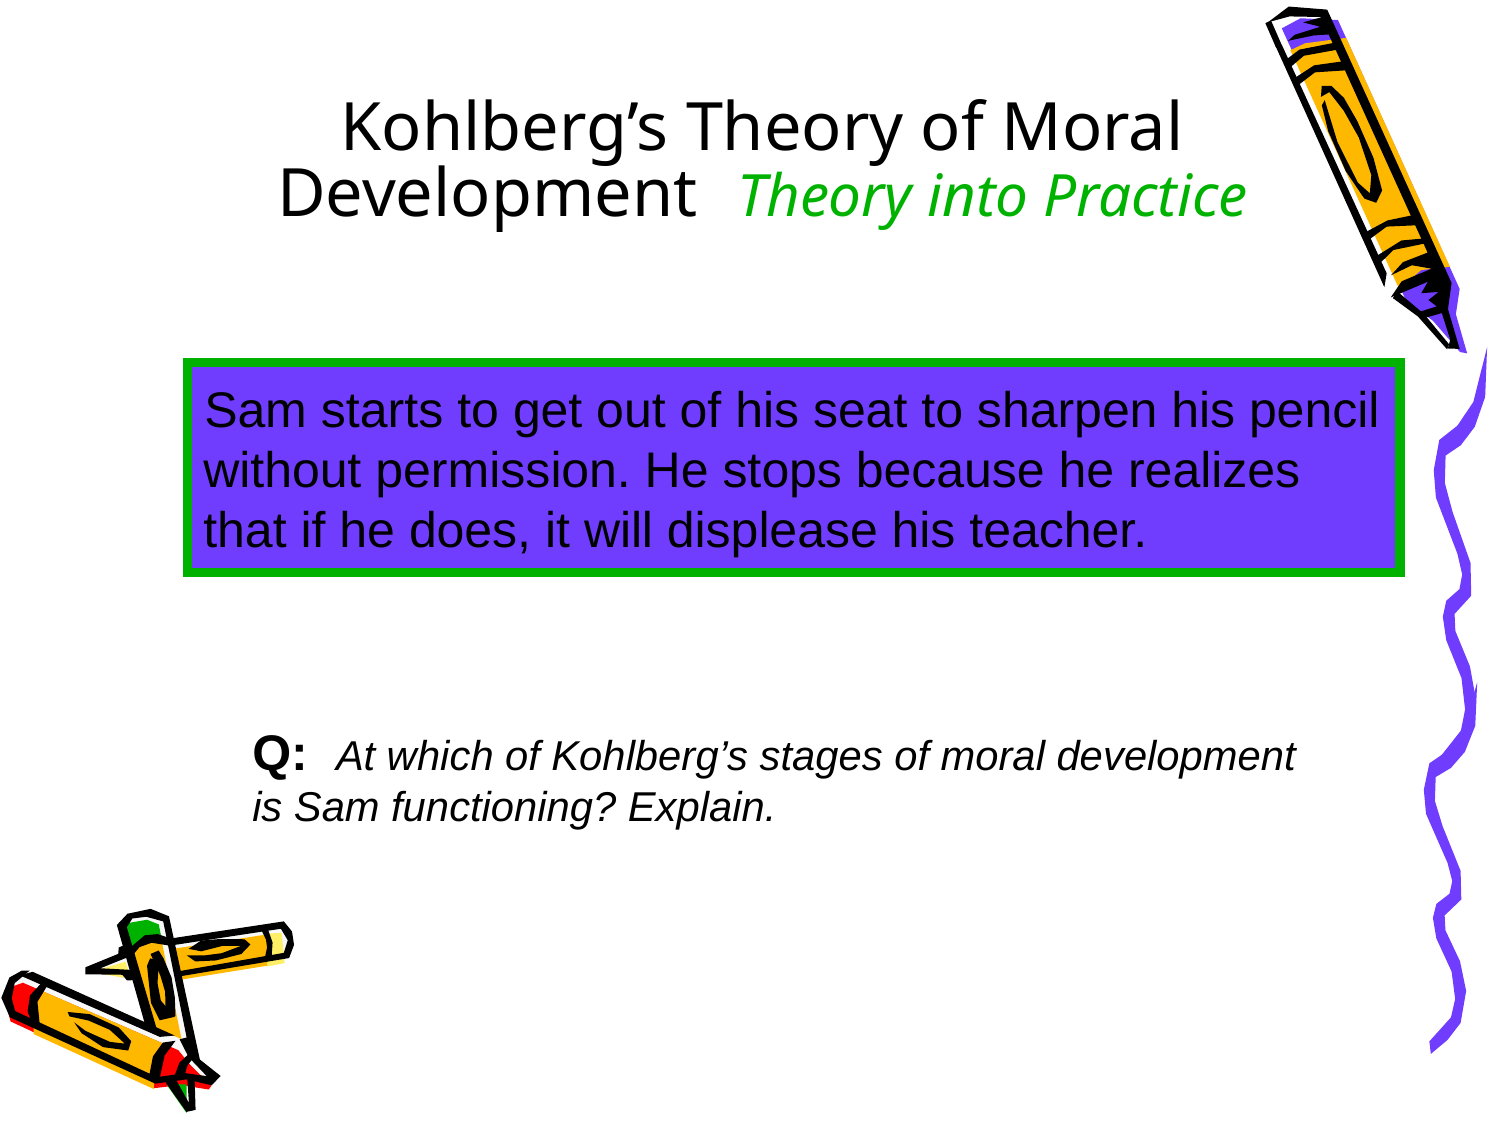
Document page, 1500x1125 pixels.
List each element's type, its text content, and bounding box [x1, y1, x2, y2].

text_box Q: At which of Kohlberg’s stages of moral development is Sam functioning? Explain. [237, 712, 1350, 838]
text_box Sam starts to get out of his seat to sharpen his pencil without permission. He stops because he realizes that if he does, it will displease his teacher. [187, 362, 1400, 573]
title Kohlberg’s Theory of Moral Development Theory into Practice [174, 49, 1351, 238]
